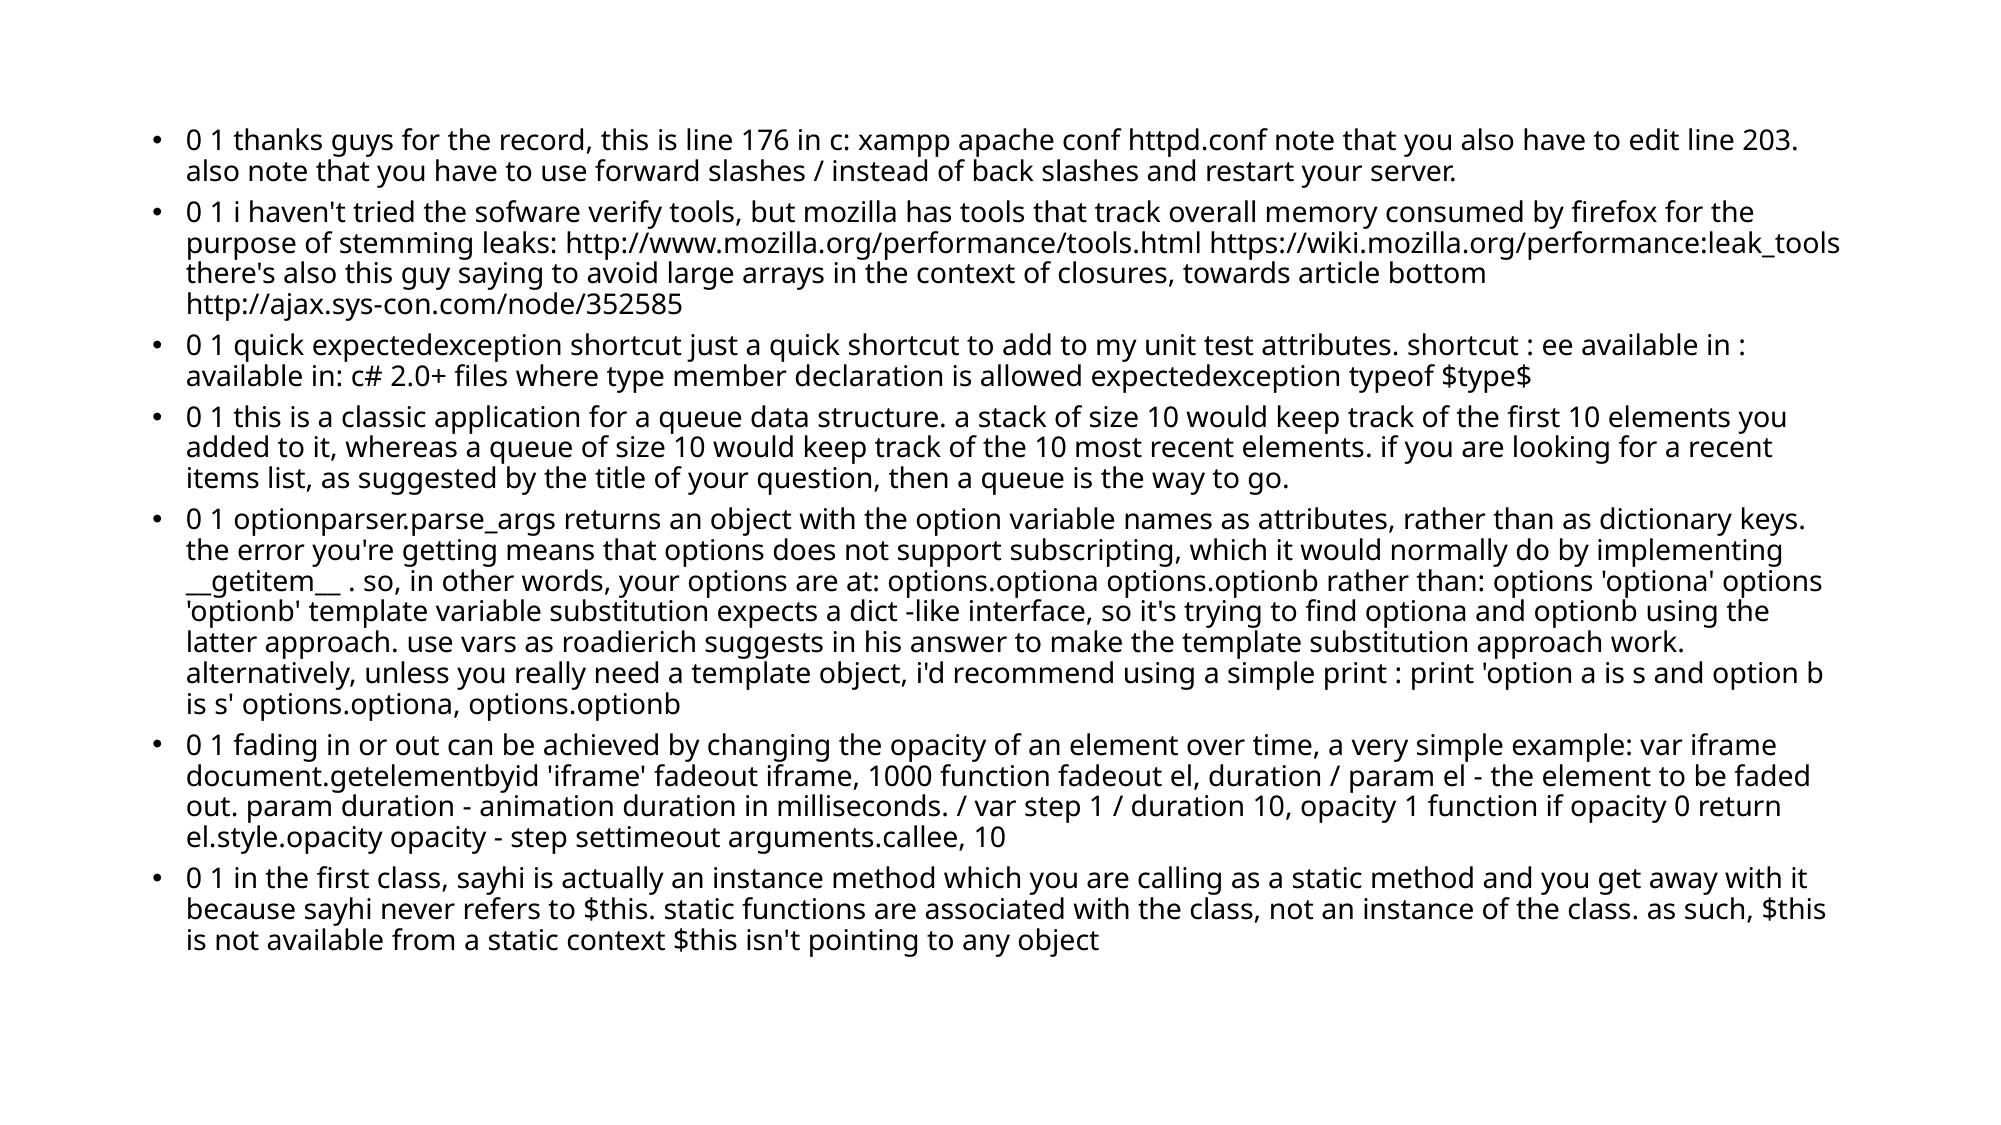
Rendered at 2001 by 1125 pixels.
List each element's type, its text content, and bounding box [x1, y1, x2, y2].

list 0 1 thanks guys for the record, this is line 176 in c: xampp apache conf httpd.conf note that you also have to edit line 203. also note that you have to use forward slashes / instead of back slashes and restart your server. 0 1 i haven't tried the sofware verify tools, but mozilla has tools that track overall memory consumed by firefox for the purpose of stemming leaks: http://www.mozilla.org/performance/tools.html https://wiki.mozilla.org/performance:leak_tools there's also this guy saying to avoid large arrays in the context of closures, towards article bottom http://ajax.sys-con.com/node/352585 0 1 quick expectedexception shortcut just a quick shortcut to add to my unit test attributes. shortcut : ee available in : available in: c# 2.0+ files where type member declaration is allowed expectedexception typeof $type$ 0 1 this is a classic application for a queue data structure. a stack of size 10 would keep track of the first 10 elements you added to it, whereas a queue of size 10 would keep track of the 10 most recent elements. if you are looking for a recent items list, as suggested by the title of your question, then a queue is the way to go. 0 1 optionparser.parse_args returns an object with the option variable names as attributes, rather than as dictionary keys. the error you're getting means that options does not support subscripting, which it would normally do by implementing __getitem__ . so, in other words, your options are at: options.optiona options.optionb rather than: options 'optiona' options 'optionb' template variable substitution expects a dict -like interface, so it's trying to find optiona and optionb using the latter approach. use vars as roadierich suggests in his answer to make the template substitution approach work. alternatively, unless you really need a template object, i'd recommend using a simple print : print 'option a is s and option b is s' options.optiona, options.optionb 0 1 fading in or out can be achieved by changing the opacity of an element over time, a very simple example: var iframe document.getelementbyid 'iframe' fadeout iframe, 1000 function fadeout el, duration / param el - the element to be faded out. param duration - animation duration in milliseconds. / var step 1 / duration 10, opacity 1 function if opacity 0 return el.style.opacity opacity - step settimeout arguments.callee, 10 0 1 in the first class, sayhi is actually an instance method which you are calling as a static method and you get away with it because sayhi never refers to $this. static functions are associated with the class, not an instance of the class. as such, $this is not available from a static context $this isn't pointing to any object [137, 118, 1863, 967]
